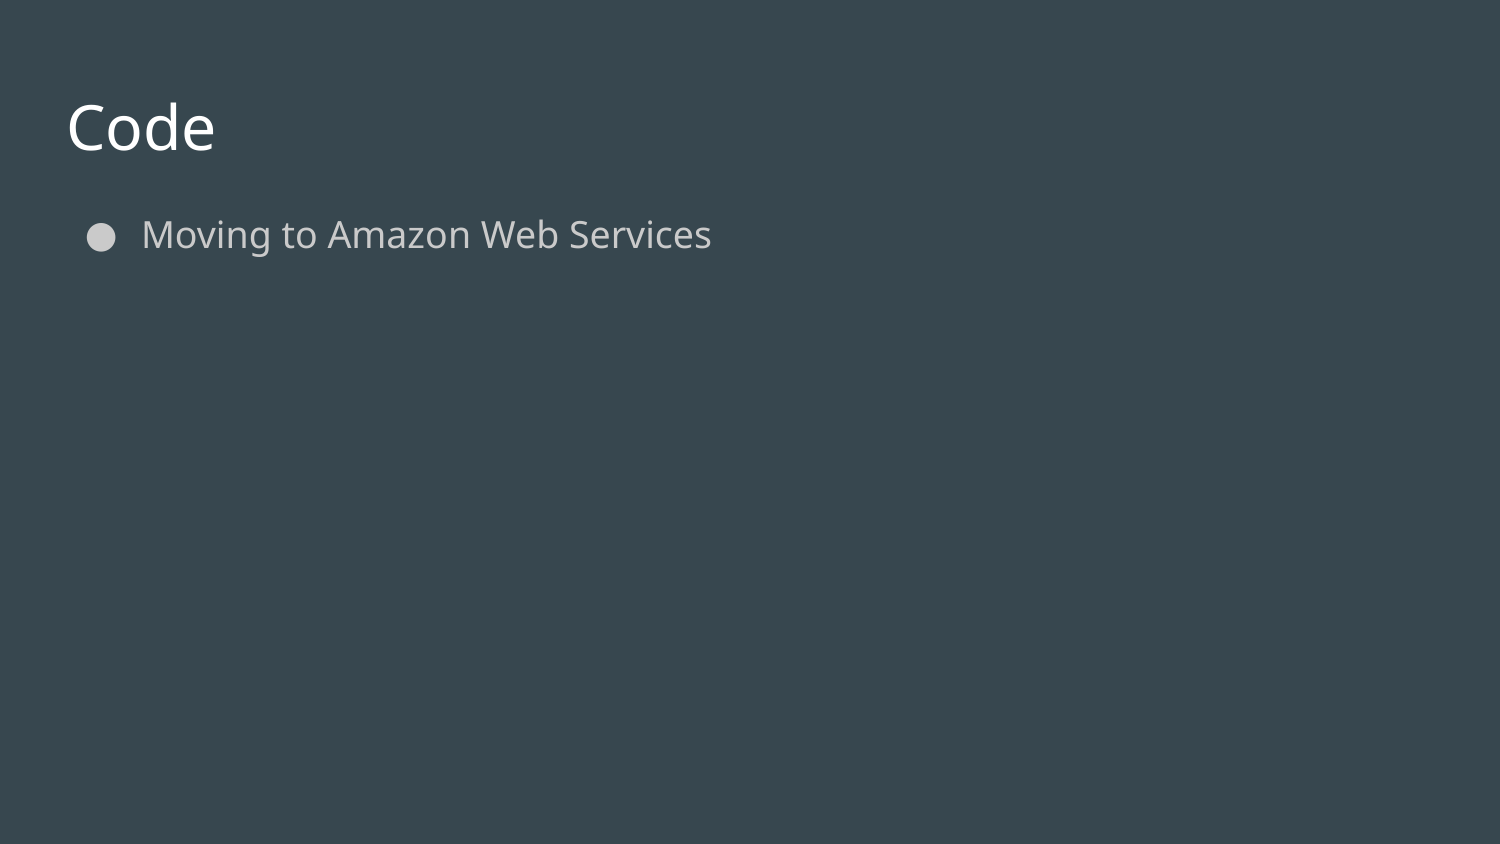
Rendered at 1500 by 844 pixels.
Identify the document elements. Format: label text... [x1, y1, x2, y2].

title Code [51, 72, 1449, 167]
list Moving to Amazon Web Services [51, 189, 1449, 750]
